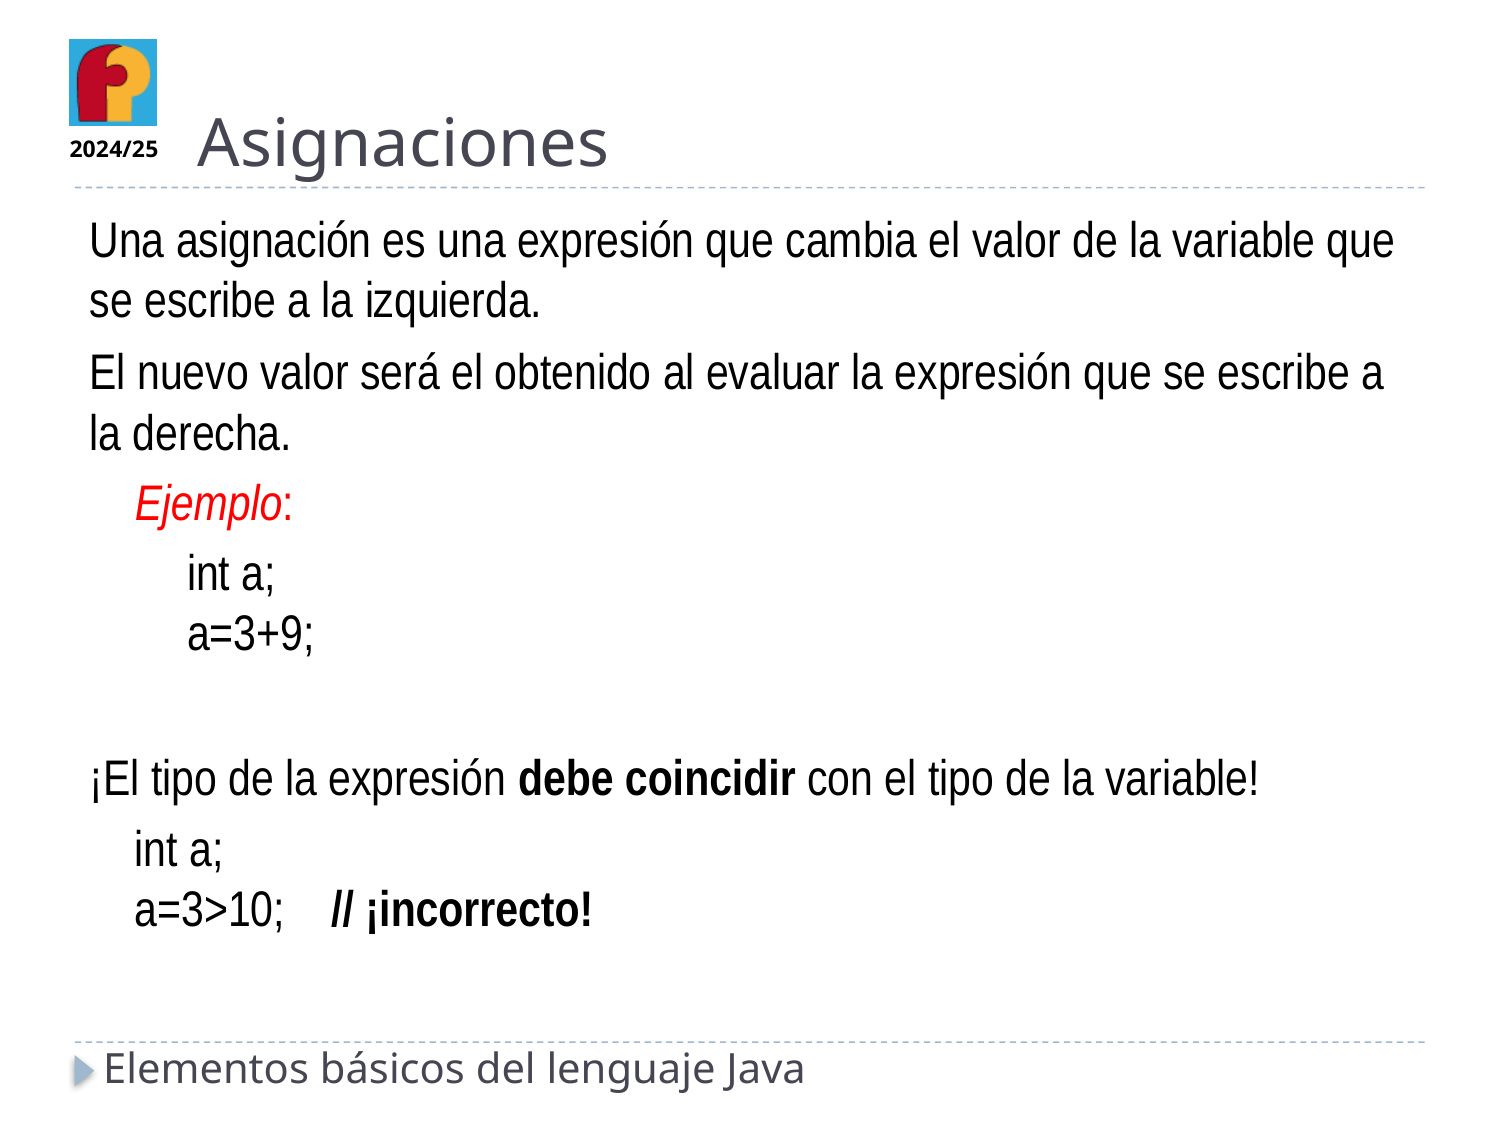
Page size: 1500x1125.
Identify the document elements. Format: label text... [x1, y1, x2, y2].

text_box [56, 38, 172, 171]
title Asignaciones [183, 24, 1425, 188]
list Una asignación es una expresión que cambia el valor de la variable que se escribe a la izquierda. El nuevo valor será el obtenido al evaluar la expresión que se escribe a la derecha. Ejemplo: int a; a=3+9; ¡El tipo de la expresión debe coincidir con el tipo de la variable! int a; a=3>10; // ¡incorrecto! [75, 200, 1425, 1010]
